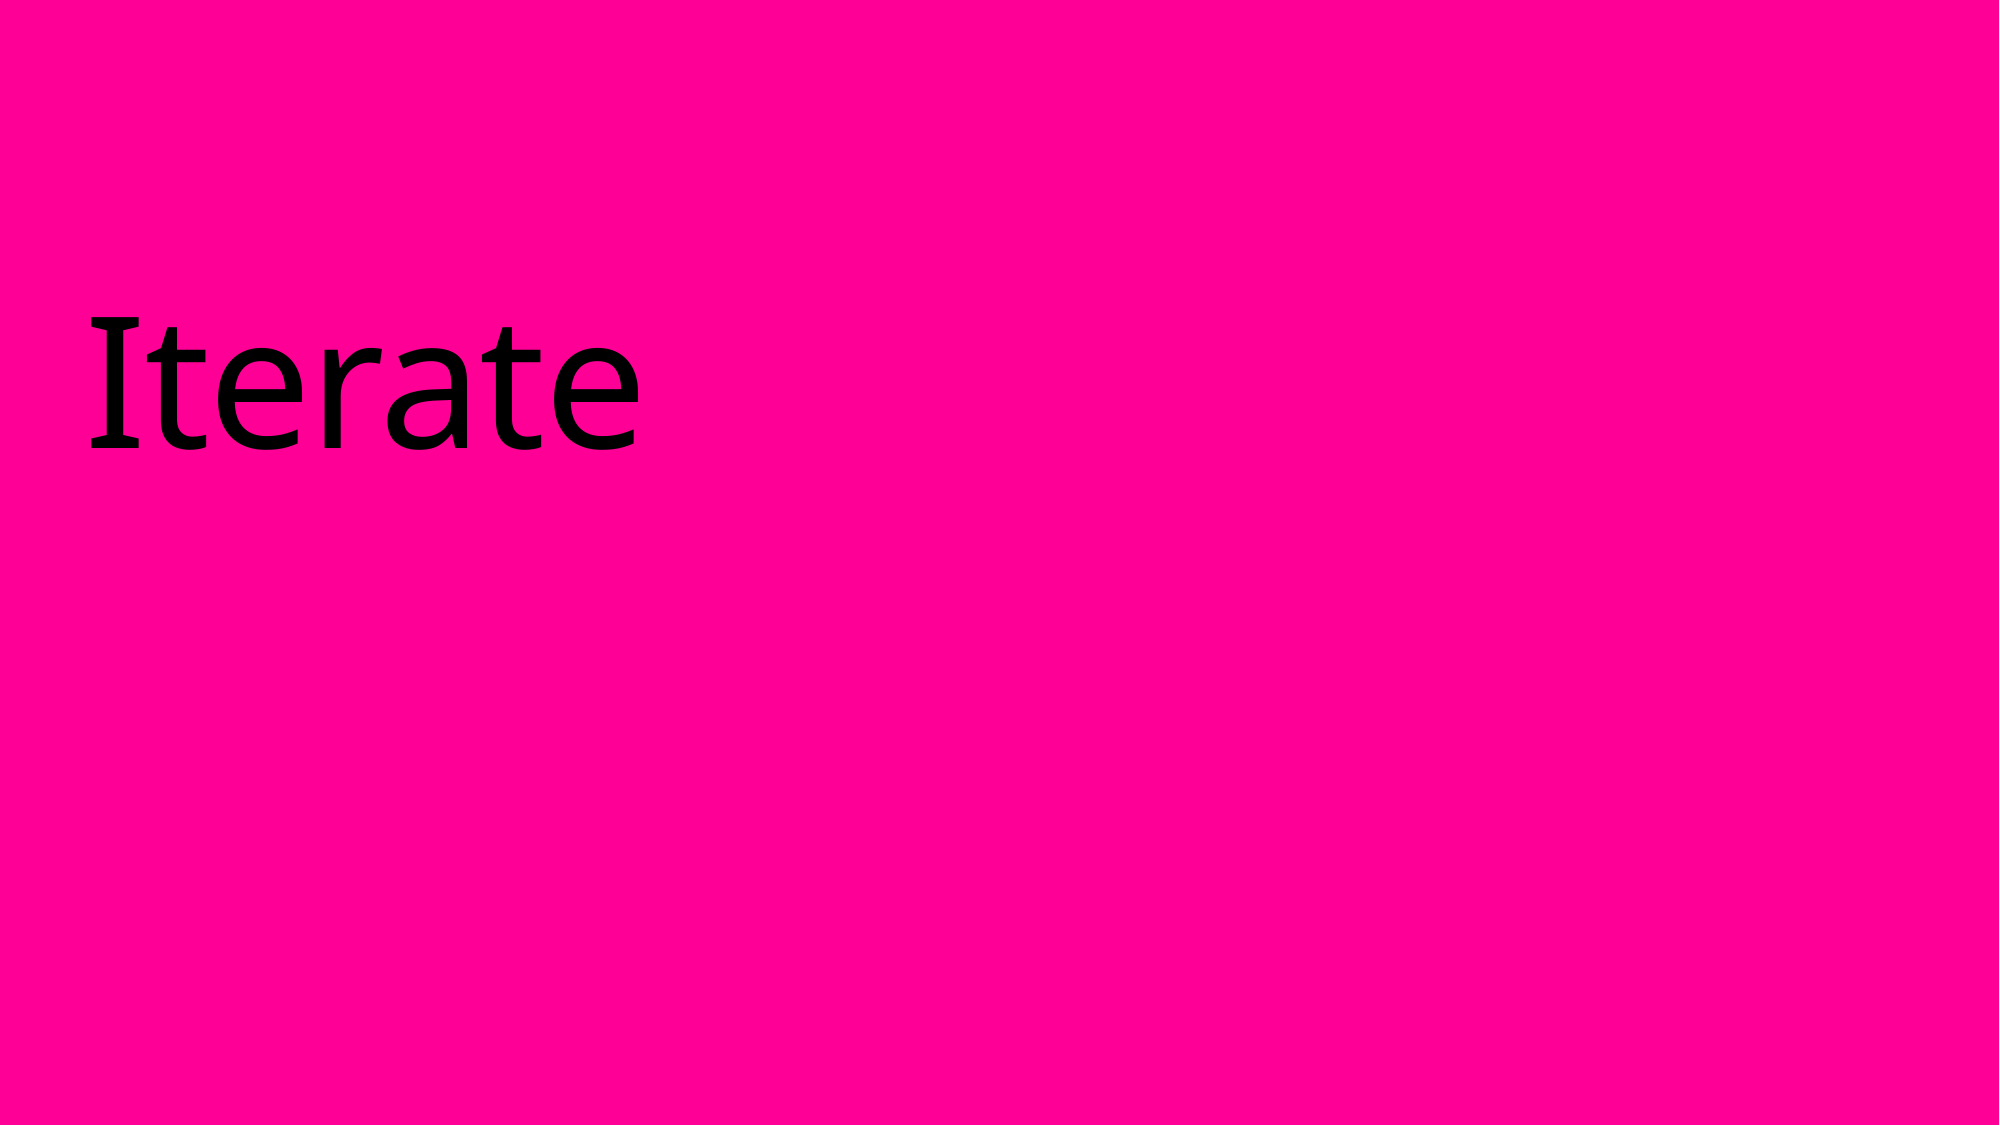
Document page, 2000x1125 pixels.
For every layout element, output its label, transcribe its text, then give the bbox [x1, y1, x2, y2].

list Iterate [84, 290, 1926, 494]
